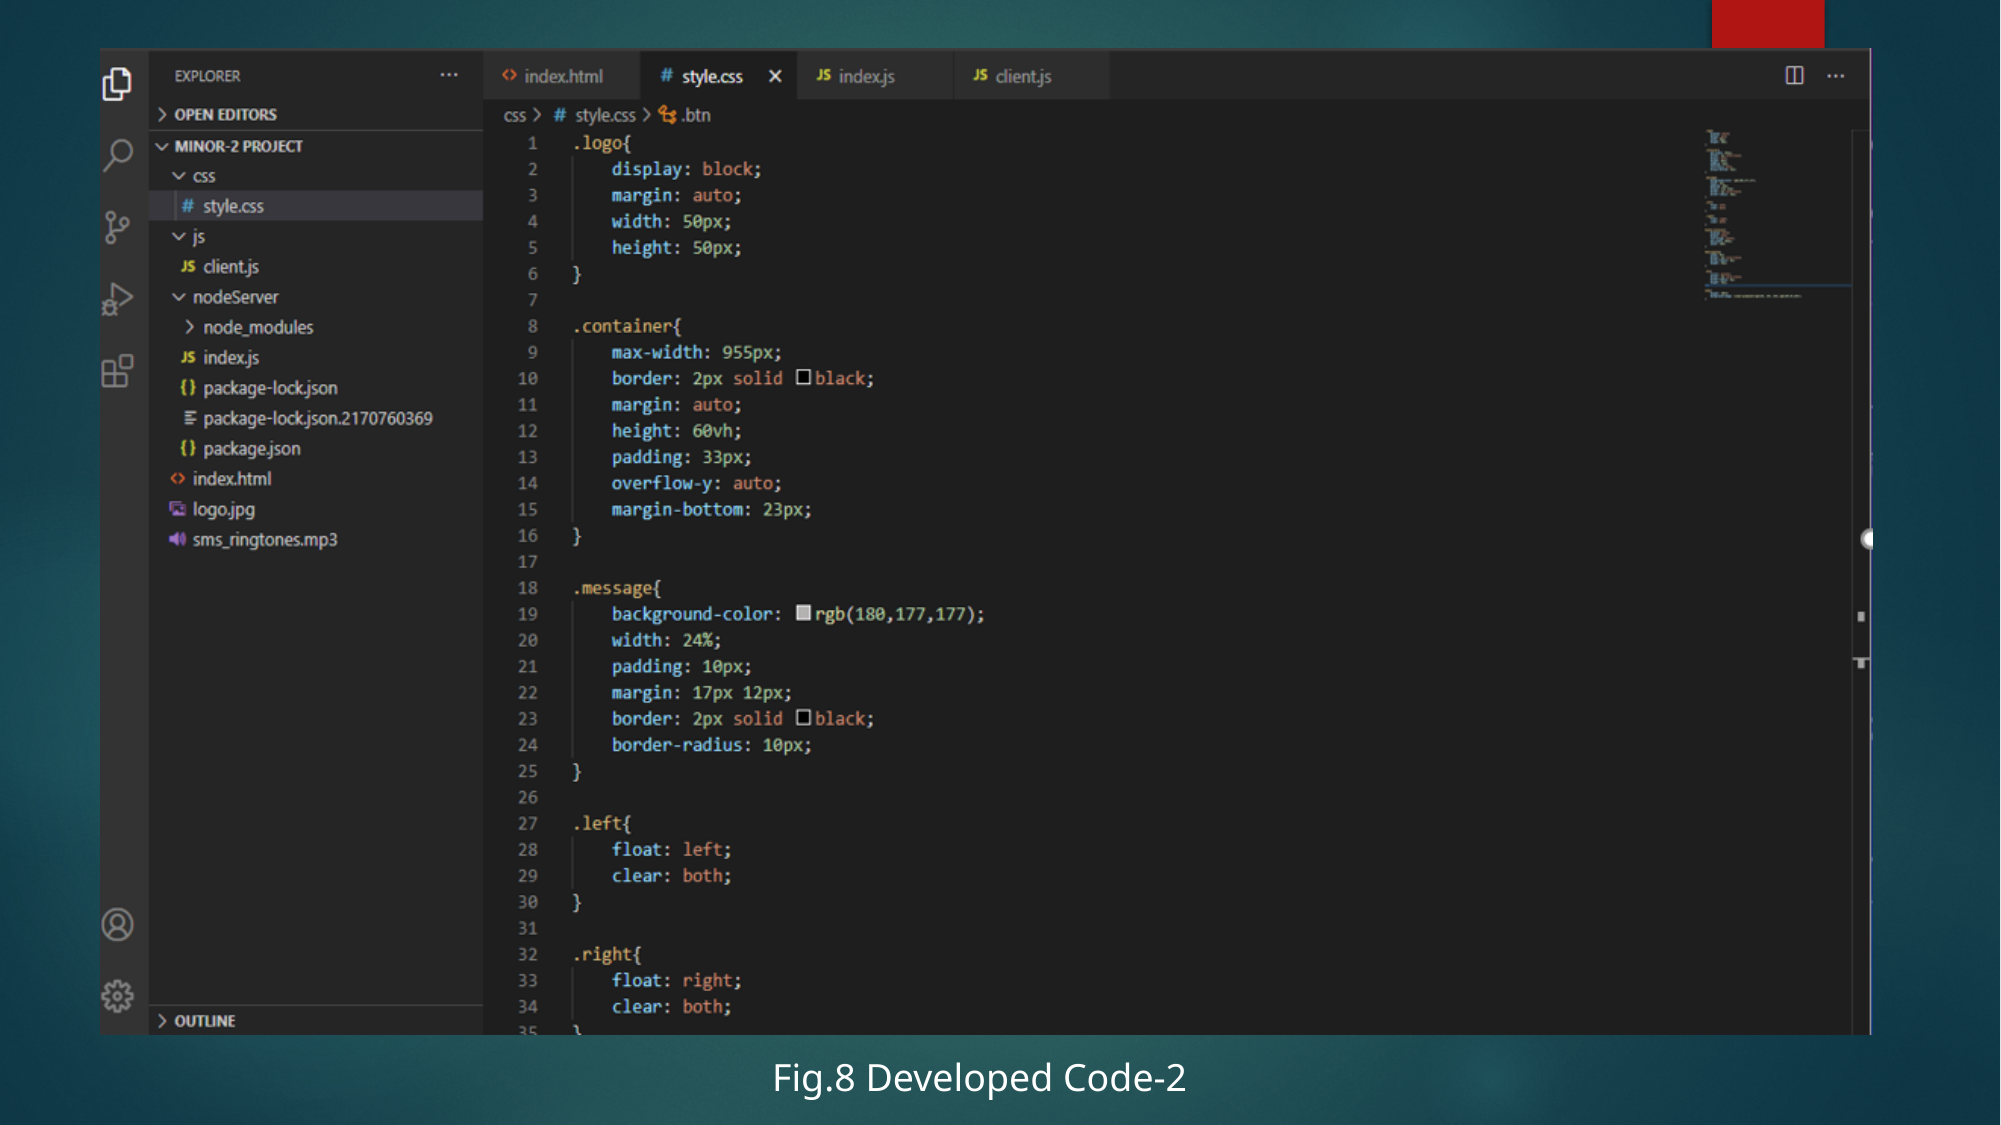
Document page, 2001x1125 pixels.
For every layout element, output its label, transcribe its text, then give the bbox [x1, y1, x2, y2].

text_box Fig.8 Developed Code-2 [757, 1046, 1391, 1107]
picture [0, 0, 1874, 1125]
